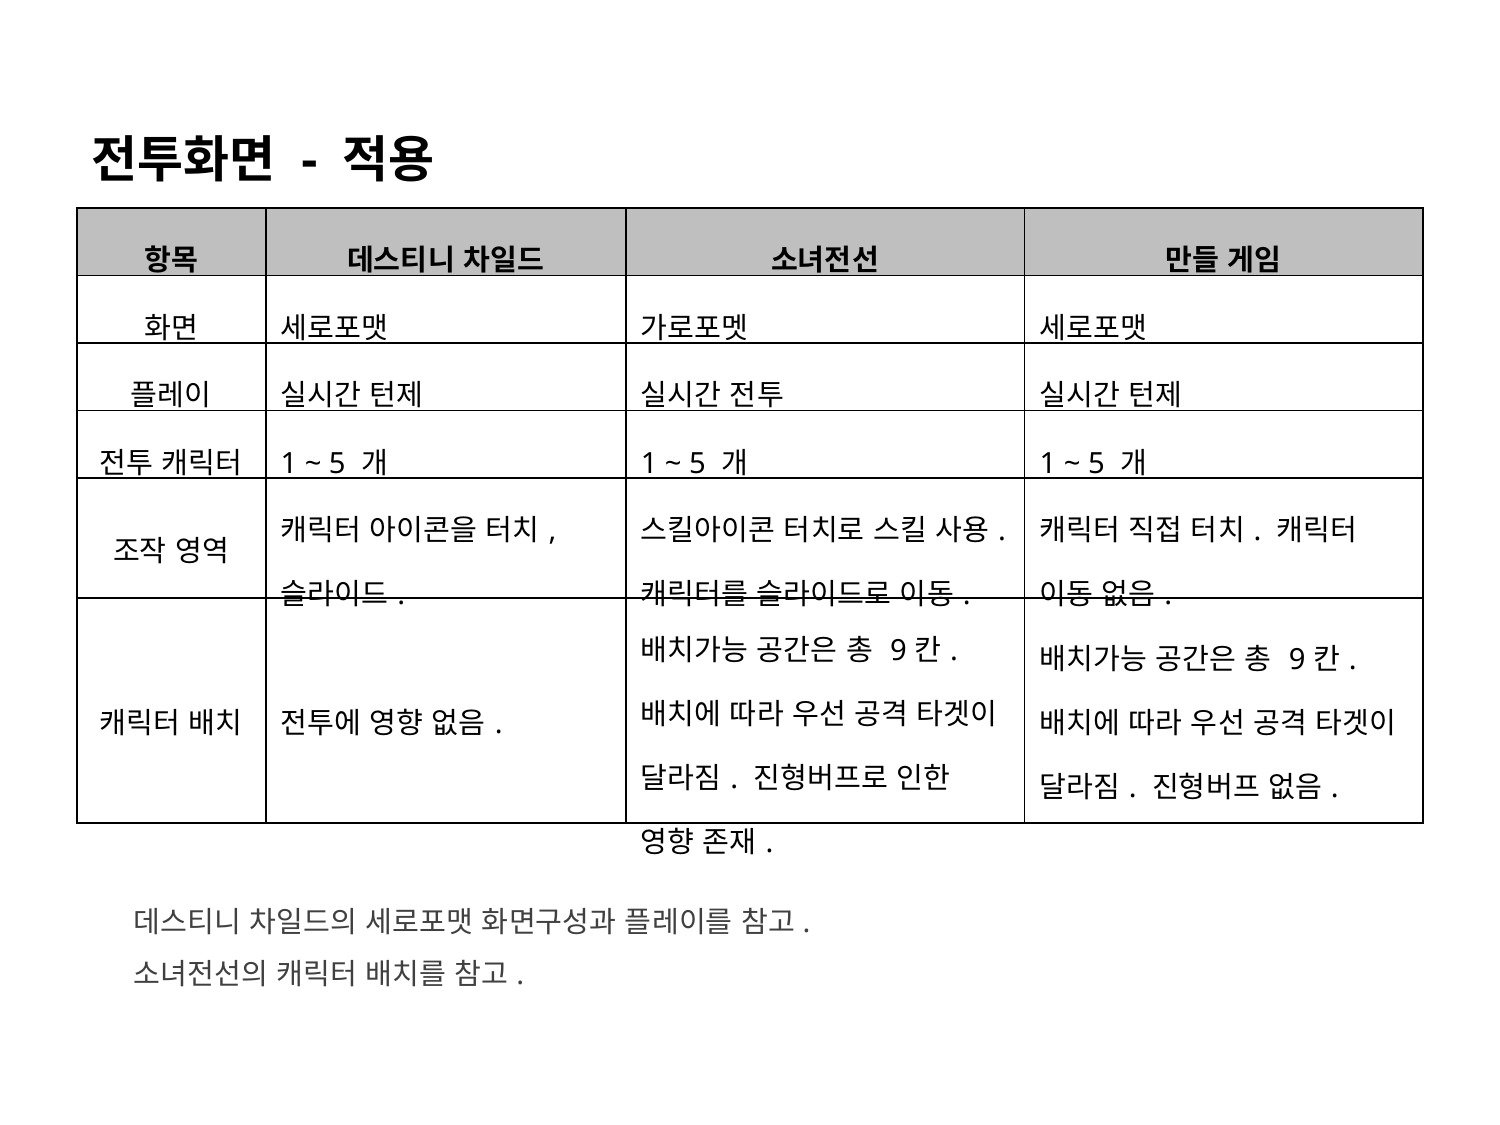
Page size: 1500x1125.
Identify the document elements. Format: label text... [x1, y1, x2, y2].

table_header 데스티니 차일드 [267, 209, 625, 275]
table_cell 세로포맷 [267, 276, 625, 342]
text_box 전투화면 - 적용 [76, 89, 762, 195]
table_cell 실시간 전투 [627, 344, 1024, 410]
table_cell 캐릭터 직접 터치. 캐릭터 이동 없음. [1025, 479, 1422, 597]
table_cell 조작 영역 [78, 479, 265, 597]
table_cell 1 ~ 5 개 [627, 411, 1024, 477]
table_cell 실시간 턴제 [1025, 344, 1422, 410]
table_cell 가로포멧 [627, 276, 1024, 342]
table_cell 1 ~ 5 개 [1025, 411, 1422, 477]
table_cell 배치가능 공간은 총 9칸. 배치에 따라 우선 공격 타겟이 달라짐. 진형버프 없음. [1025, 599, 1422, 822]
table_cell 화면 [78, 276, 265, 342]
table_cell 캐릭터 아이콘을 터치, 슬라이드. [267, 479, 625, 597]
table_cell 실시간 턴제 [267, 344, 625, 410]
table_header 만들 게임 [1025, 209, 1422, 275]
table_cell 플레이 [78, 344, 265, 410]
table_cell 캐릭터 배치 [78, 599, 265, 822]
table_cell 스킬아이콘 터치로 스킬 사용. 캐릭터를 슬라이드로 이동. [627, 479, 1024, 597]
table_header 소녀전선 [627, 209, 1024, 275]
table_cell 1 ~ 5 개 [267, 411, 625, 477]
table_cell 세로포맷 [1025, 276, 1422, 342]
table_cell 전투 캐릭터 [78, 411, 265, 477]
text_box 데스티니 차일드의 세로포맷 화면구성과 플레이를 참고. 소녀전선의 캐릭터 배치를 참고. [118, 878, 826, 998]
table_cell 배치가능 공간은 총 9칸. 배치에 따라 우선 공격 타겟이 달라짐. 진형버프로 인한 영향 존재. [627, 599, 1024, 822]
table_cell 전투에 영향 없음. [267, 599, 625, 822]
table_header 항목 [78, 209, 265, 275]
